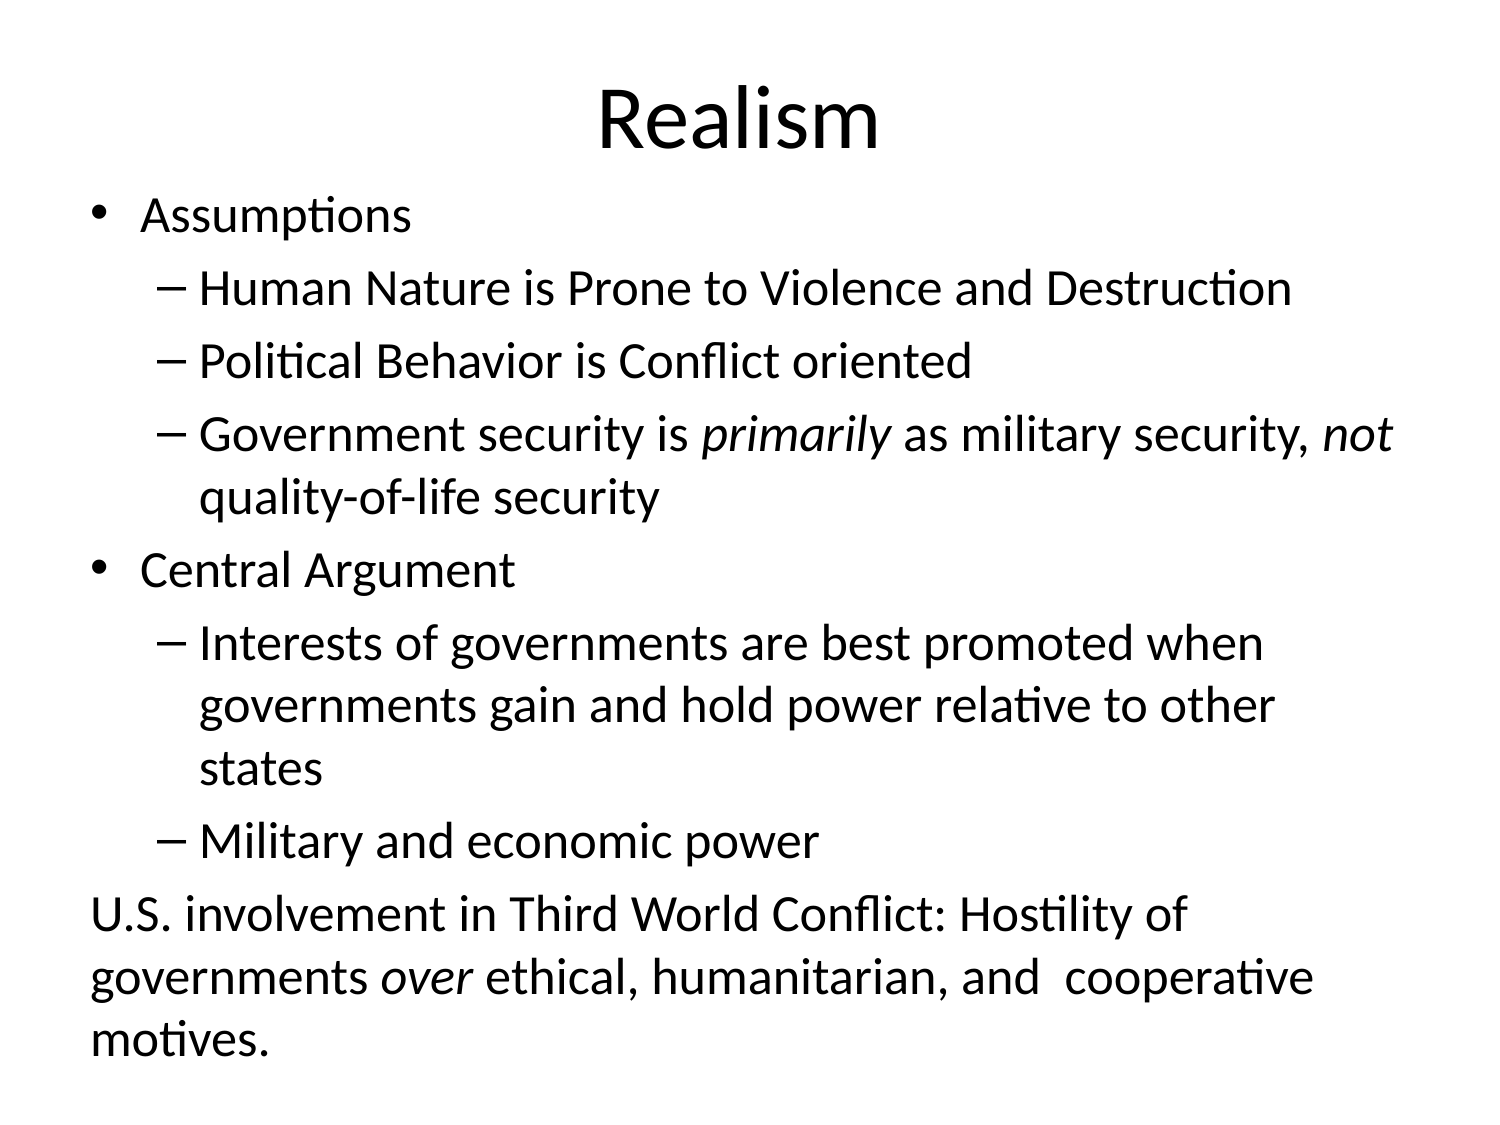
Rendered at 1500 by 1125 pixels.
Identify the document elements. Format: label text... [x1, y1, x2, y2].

list Assumptions Human Nature is Prone to Violence and Destruction Political Behavior is Conflict oriented Government security is primarily as military security, not quality-of-life security Central Argument Interests of governments are best promoted when governments gain and hold power relative to other states Military and economic power U.S. involvement in Third World Conflict: Hostility of governments over ethical, humanitarian, and cooperative motives. [75, 172, 1425, 1075]
title Realism [75, 50, 1425, 172]
